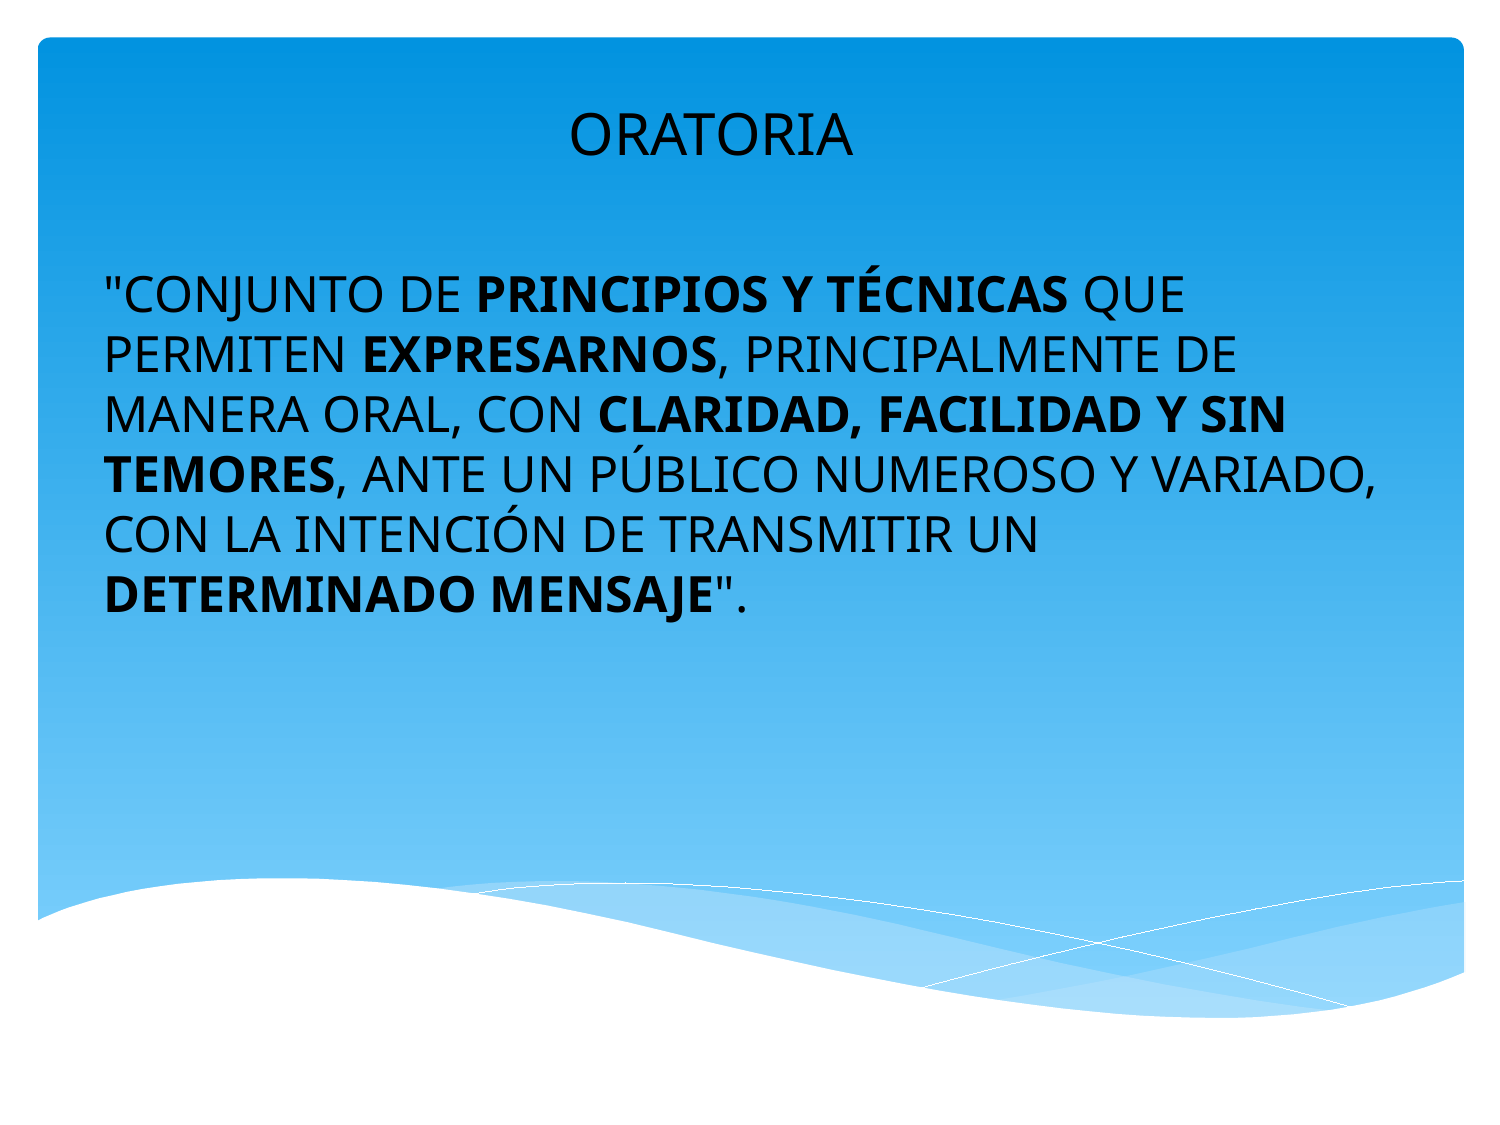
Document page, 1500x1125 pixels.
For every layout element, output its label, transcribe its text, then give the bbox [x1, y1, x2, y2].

text_box ORATORIA [554, 90, 869, 175]
text_box "CONJUNTO DE PRINCIPIOS Y TÉCNICAS QUE PERMITEN EXPRESARNOS, PRINCIPALMENTE DE MANERA ORAL, CON CLARIDAD, FACILIDAD Y SIN TEMORES, ANTE UN PÚBLICO NUMEROSO Y VARIADO, CON LA INTENCIÓN DE TRANSMITIR UN DETERMINADO MENSAJE". [88, 255, 1436, 631]
